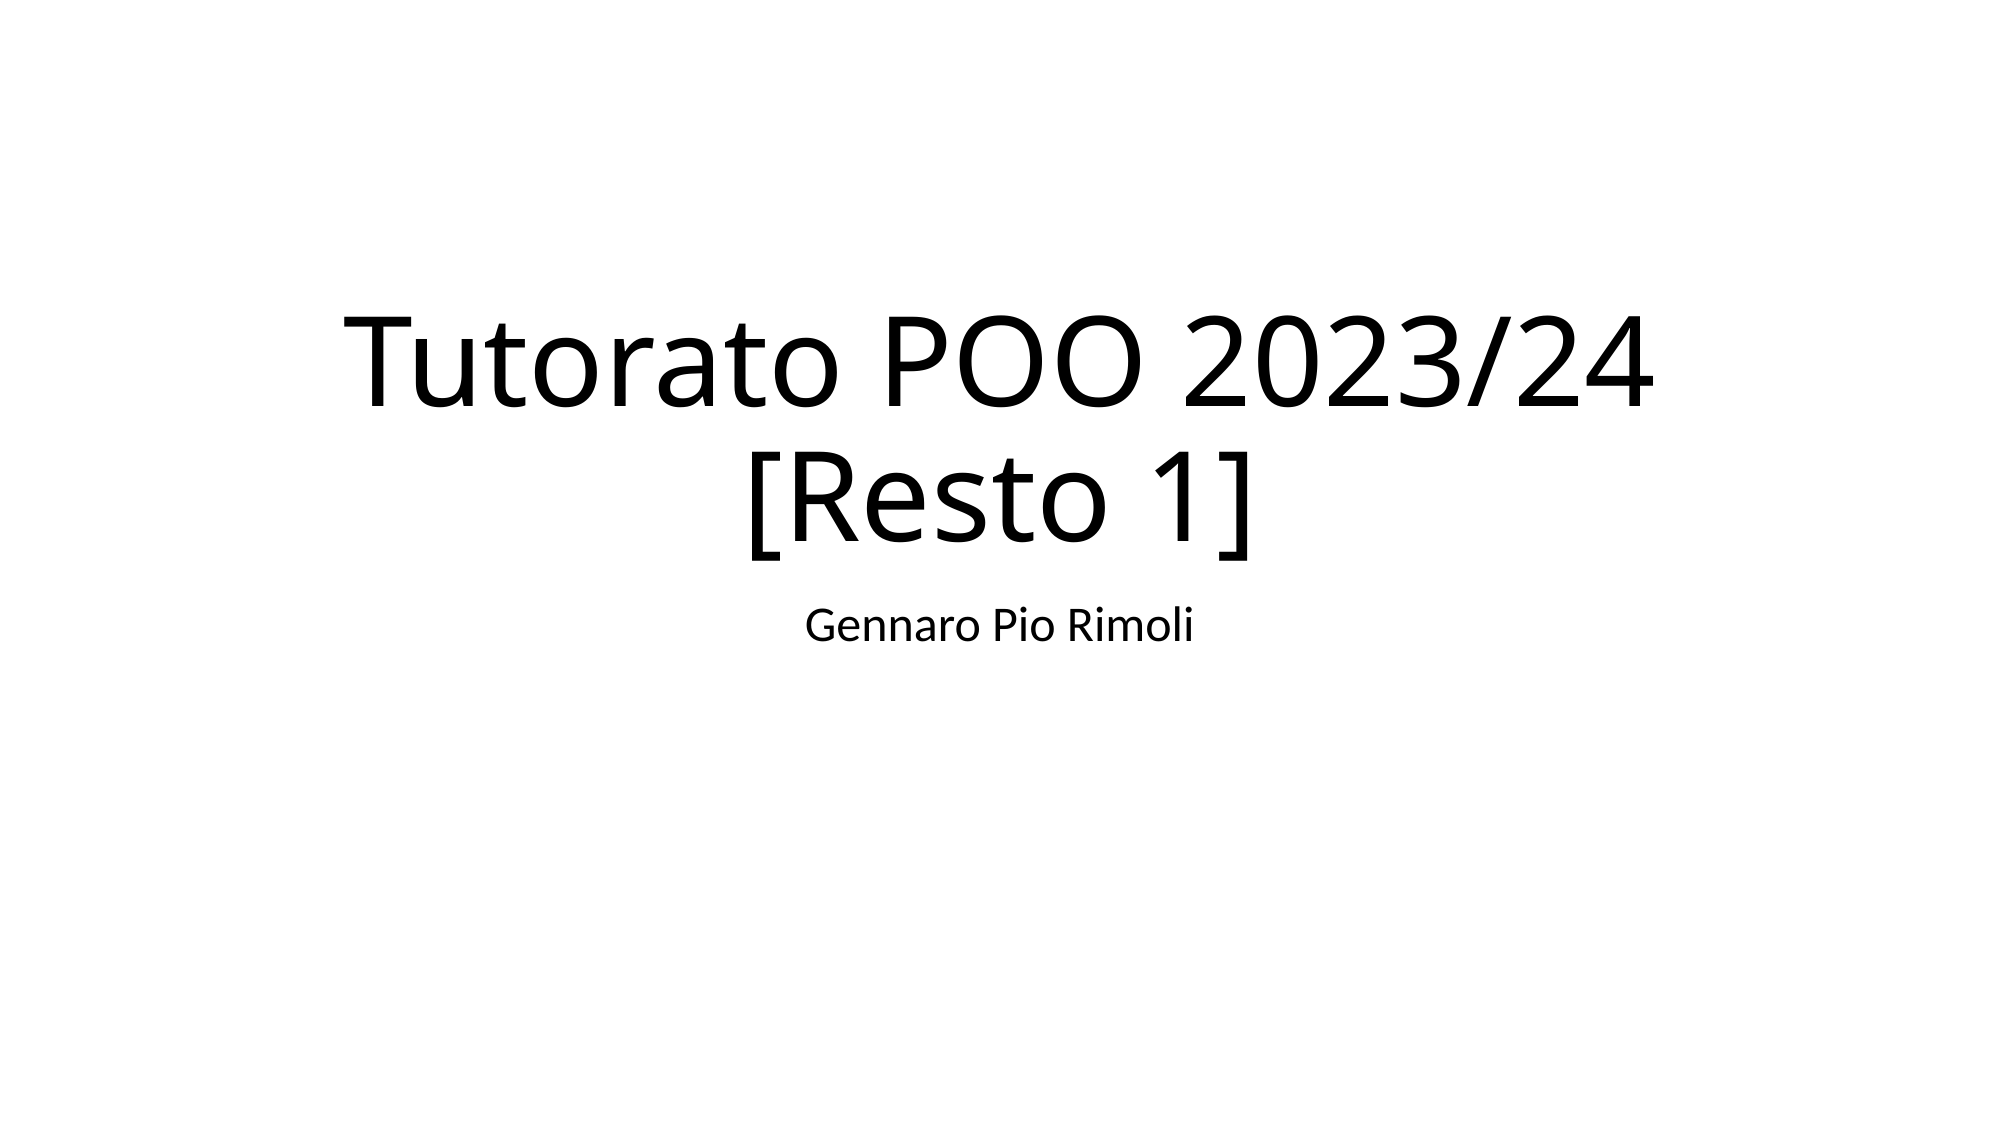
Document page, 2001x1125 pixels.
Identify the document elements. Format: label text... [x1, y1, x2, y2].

title Tutorato POO 2023/24 [Resto 1] [249, 184, 1750, 576]
subtitle Gennaro Pio Rimoli [249, 590, 1750, 863]
